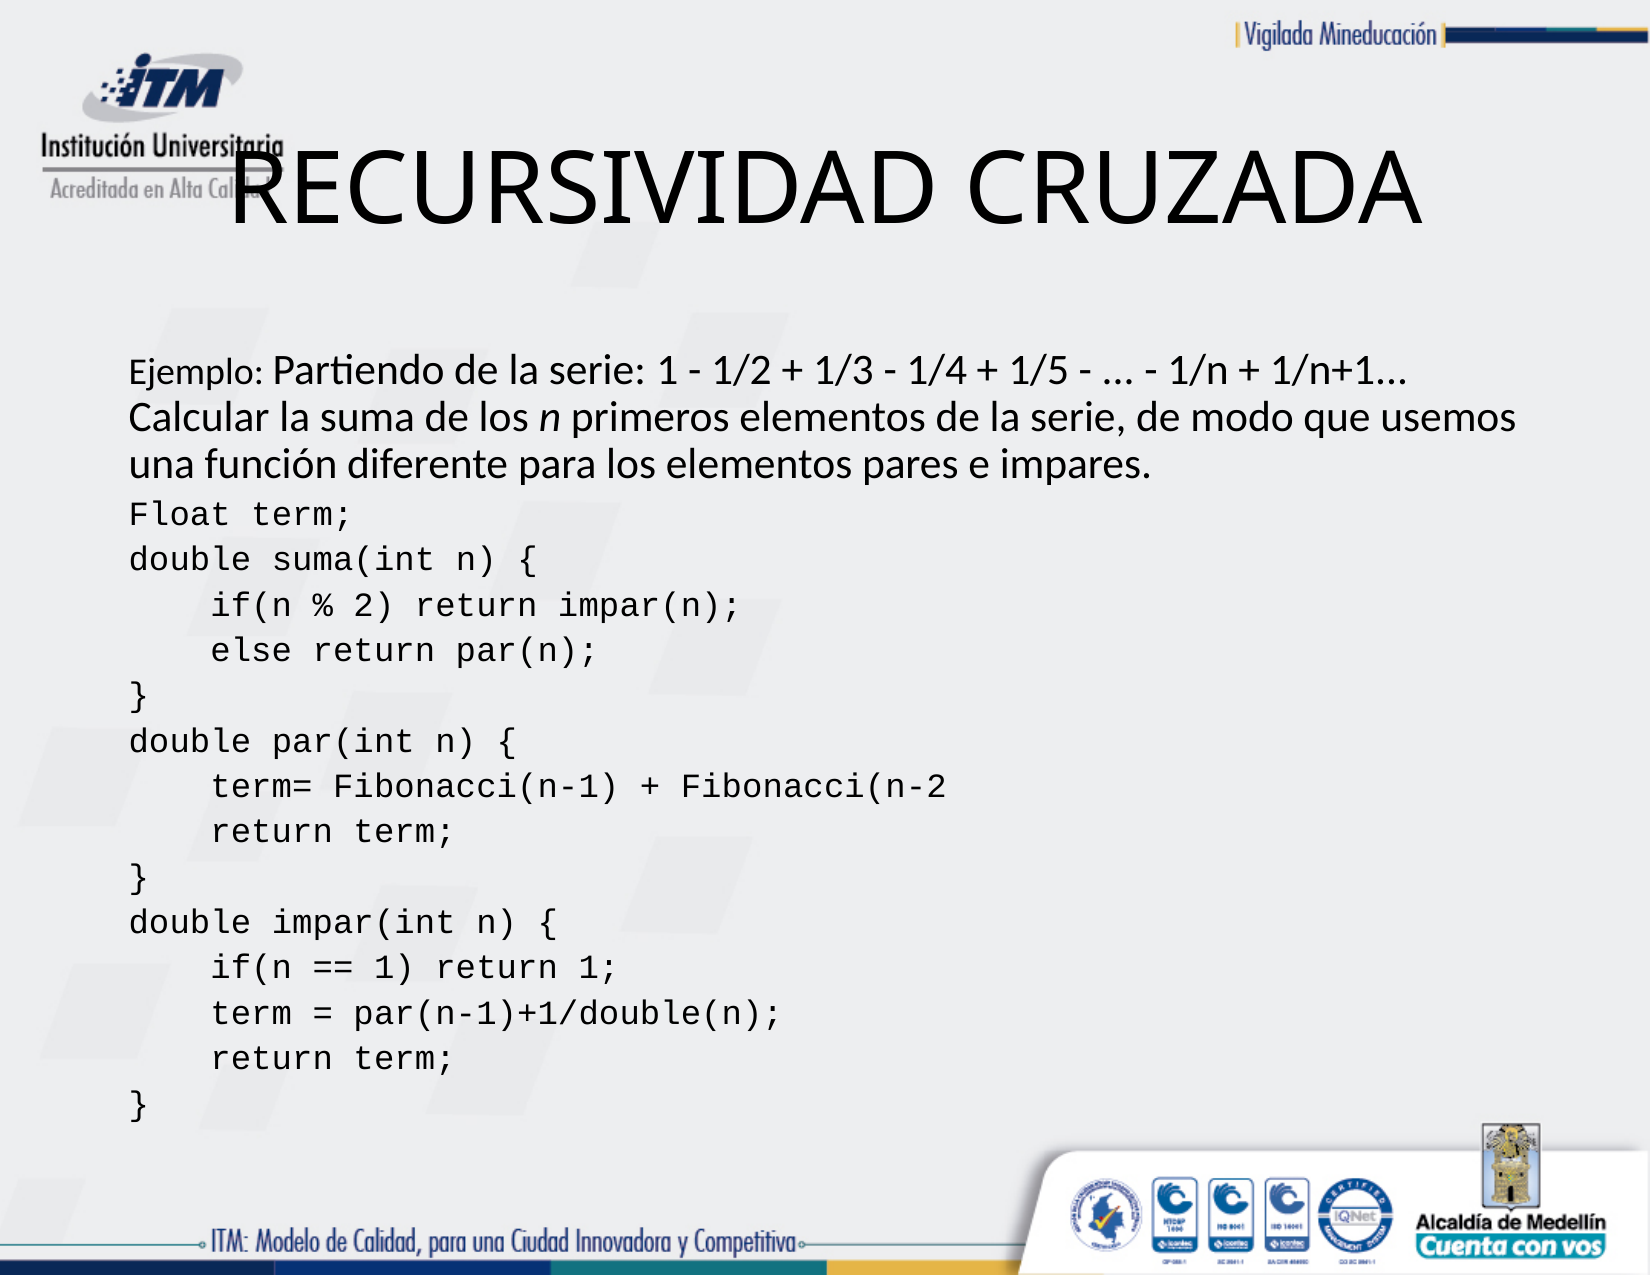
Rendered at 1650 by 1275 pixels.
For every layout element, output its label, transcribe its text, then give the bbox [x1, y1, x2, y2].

picture [0, 0, 1650, 1275]
title RECURSIVIDAD CRUZADA [113, 67, 1537, 315]
list Ejemplo: Partiendo de la serie: 1 - 1/2 + 1/3 - 1/4 + 1/5 - ... - 1/n + 1/n+1... Calcular la suma de los n primeros elementos de la serie, de modo que usemos una función diferente para los elementos pares e impares. Float term; double suma(int n) { if(n % 2) return impar(n); else return par(n); } double par(int n) { term= Fibonacci(n-1) + Fibonacci(n-2 return term; } double impar(int n) { if(n == 1) return 1; term = par(n-1)+1/double(n); return term; } [113, 339, 1537, 1148]
